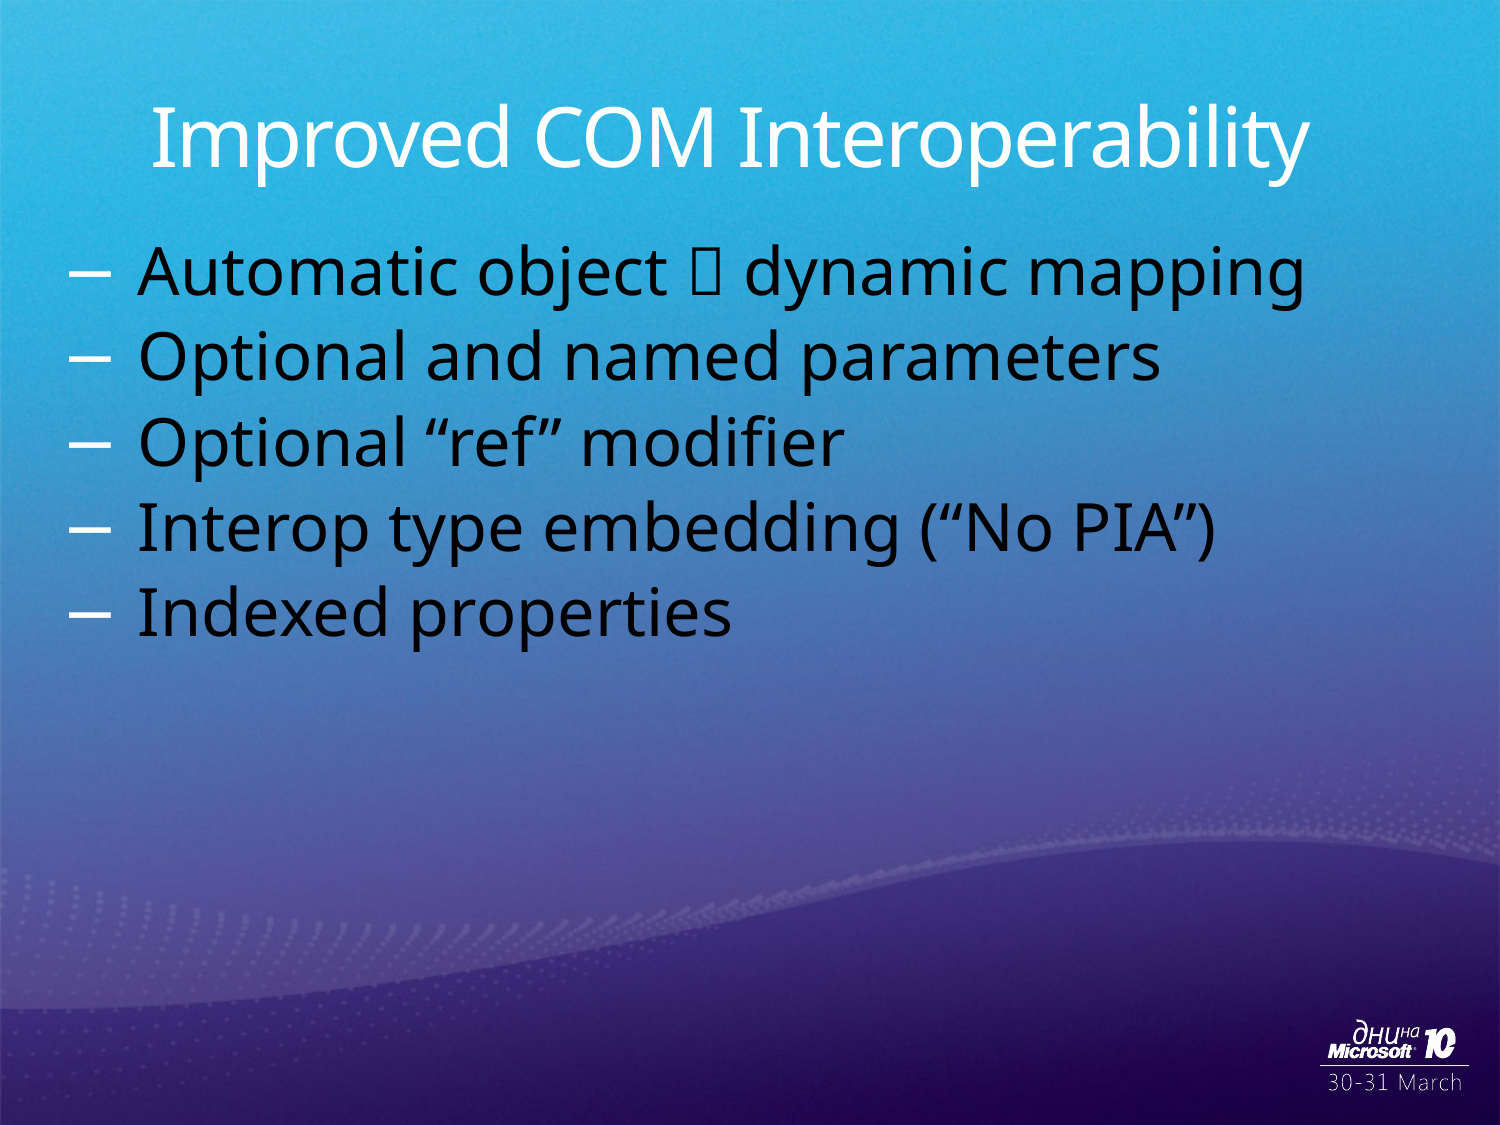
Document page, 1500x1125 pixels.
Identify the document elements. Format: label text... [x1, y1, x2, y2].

text_box Improved COM Interoperability [149, 83, 1425, 234]
list Automatic object  dynamic mapping Optional and named parameters Optional “ref” modifier Interop type embedding (“No PIA”) Indexed properties [62, 237, 1438, 732]
picture [0, 0, 1500, 1125]
